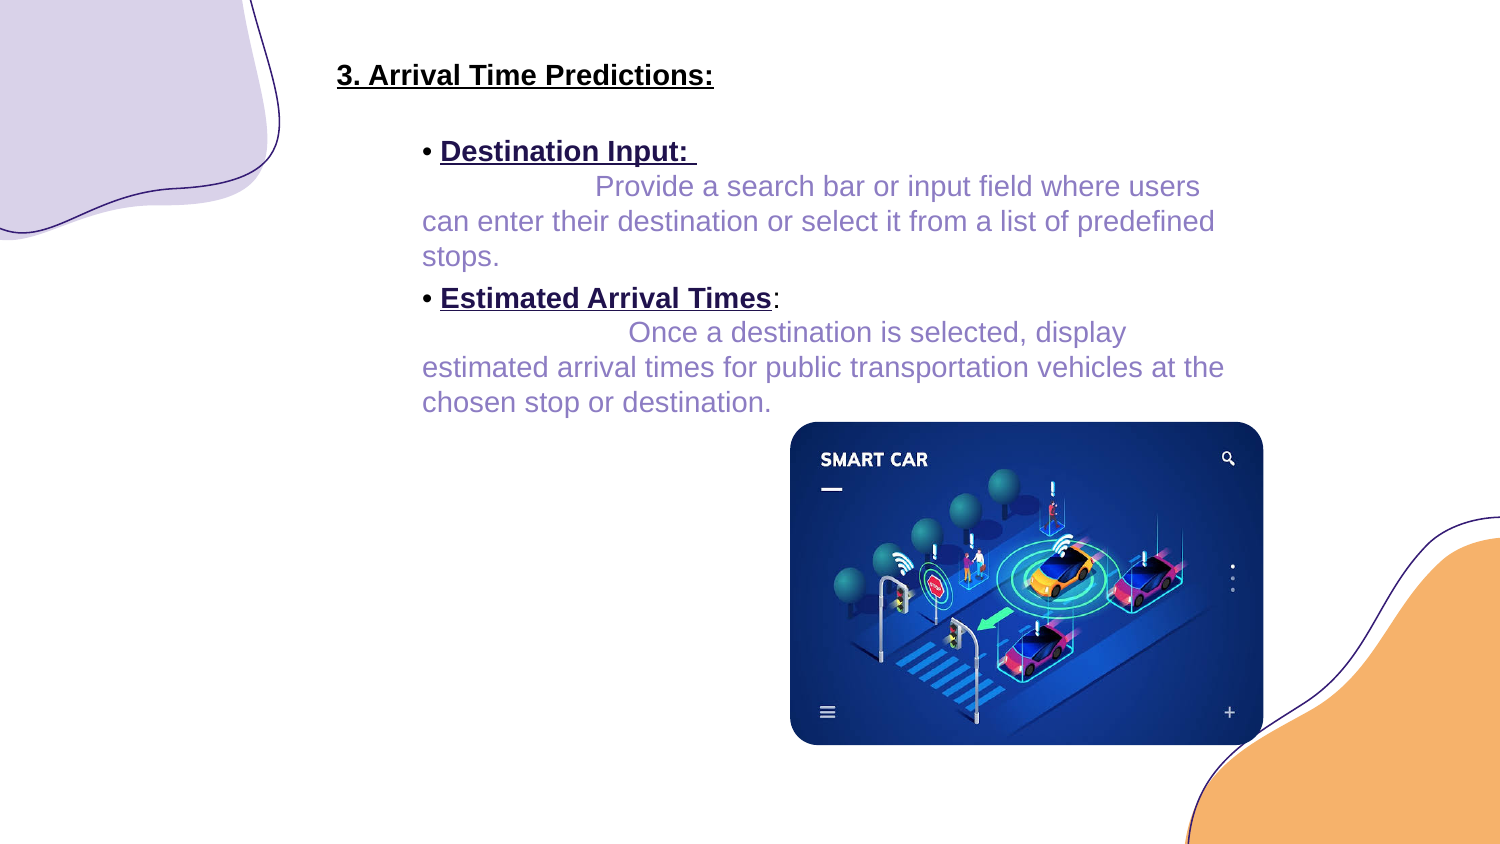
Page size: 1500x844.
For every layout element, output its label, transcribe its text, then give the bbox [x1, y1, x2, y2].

text_box • Estimated Arrival Times: Once a destination is selected, display estimated arrival times for public transportation vehicles at the chosen stop or destination. [407, 271, 1264, 427]
text_box 3. Arrival Time Predictions: [321, 49, 1178, 99]
text_box • Destination Input: Provide a search bar or input field where users can enter their destination or select it from a list of predefined stops. [407, 124, 1264, 271]
picture [789, 421, 1264, 746]
